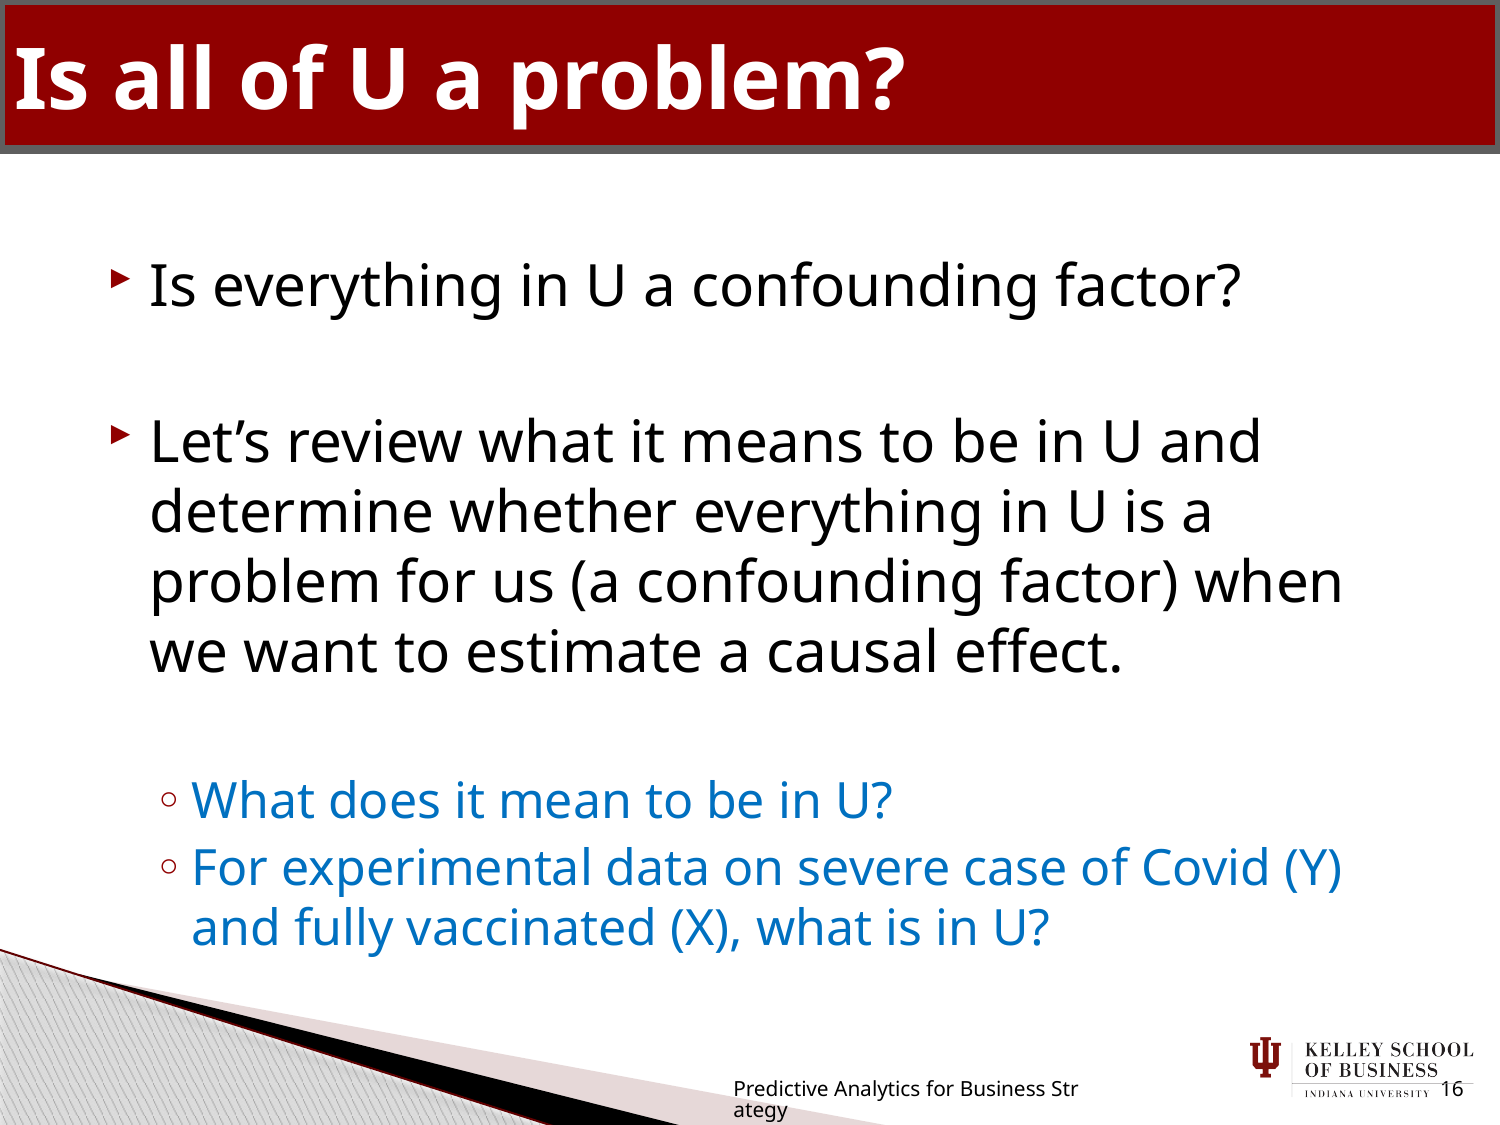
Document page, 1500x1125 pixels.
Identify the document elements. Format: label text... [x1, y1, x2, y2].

title Is all of U a problem? [0, 0, 1500, 154]
picture [1249, 1037, 1476, 1101]
footer Predictive Analytics for Business Strategy [718, 1051, 1105, 1112]
slide_number 16 [1468, 1107, 1479, 1112]
list Is everything in U a confounding factor? Let’s review what it means to be in U and determine whether everything in U is a problem for us (a confounding factor) when we want to estimate a causal effect. What does it mean to be in U? For experimental data on severe case of Covid (Y) and fully vaccinated (X), what is in U? [75, 162, 1425, 988]
